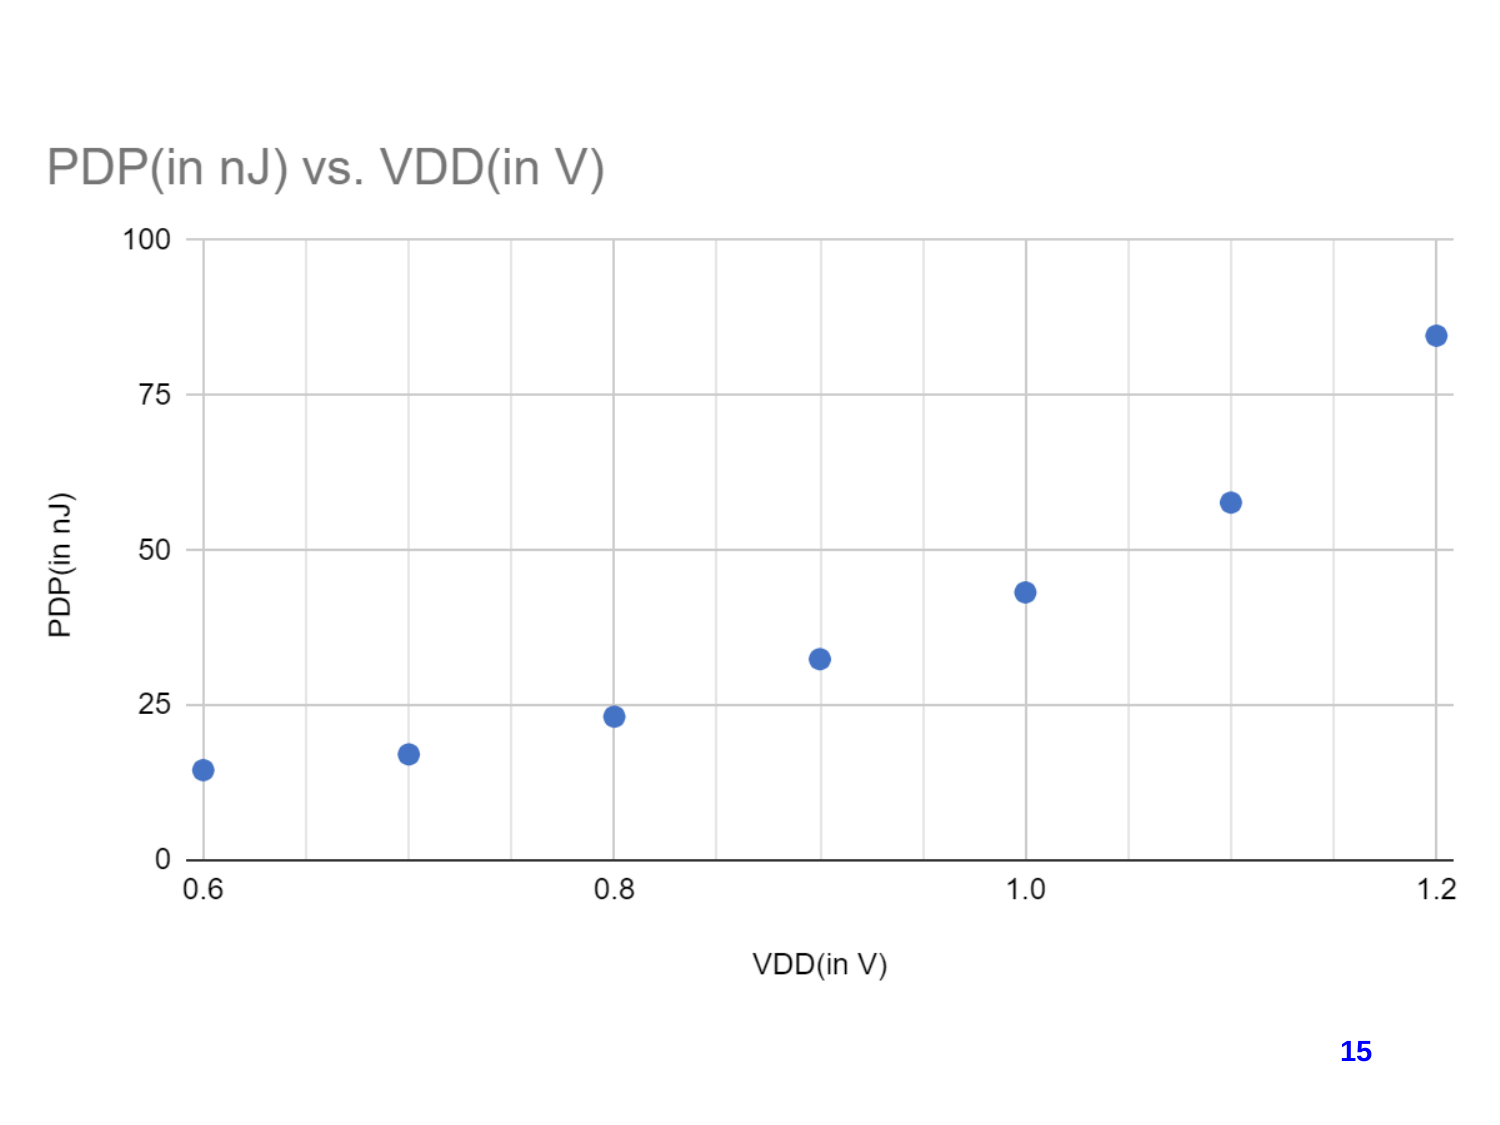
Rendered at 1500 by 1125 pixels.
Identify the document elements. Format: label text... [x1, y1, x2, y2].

slide_number ‹#› [1074, 1034, 1388, 1100]
picture [0, 98, 1500, 1027]
